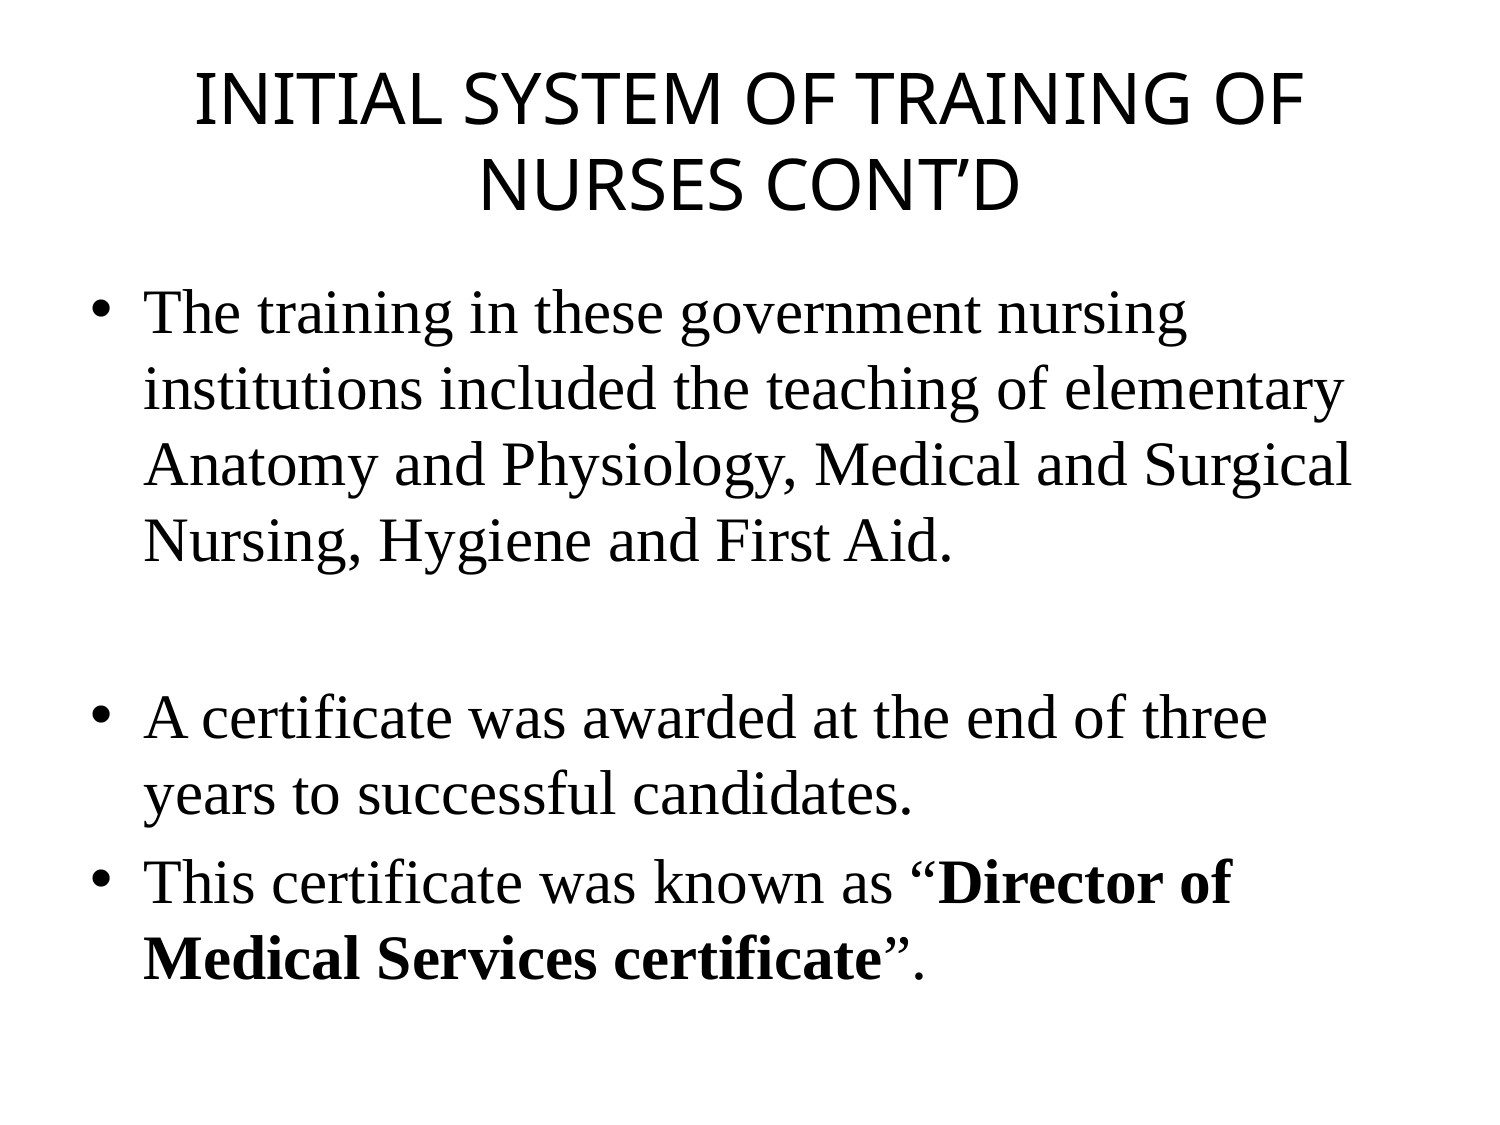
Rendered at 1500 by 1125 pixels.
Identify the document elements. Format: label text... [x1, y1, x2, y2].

title INITIAL SYSTEM OF TRAINING OF NURSES CONT’D [75, 45, 1425, 233]
list The training in these government nursing institutions included the teaching of elementary Anatomy and Physiology, Medical and Surgical Nursing, Hygiene and First Aid. A certificate was awarded at the end of three years to successful candidates. This certificate was known as “Director of Medical Services certificate”. [75, 262, 1425, 1005]
